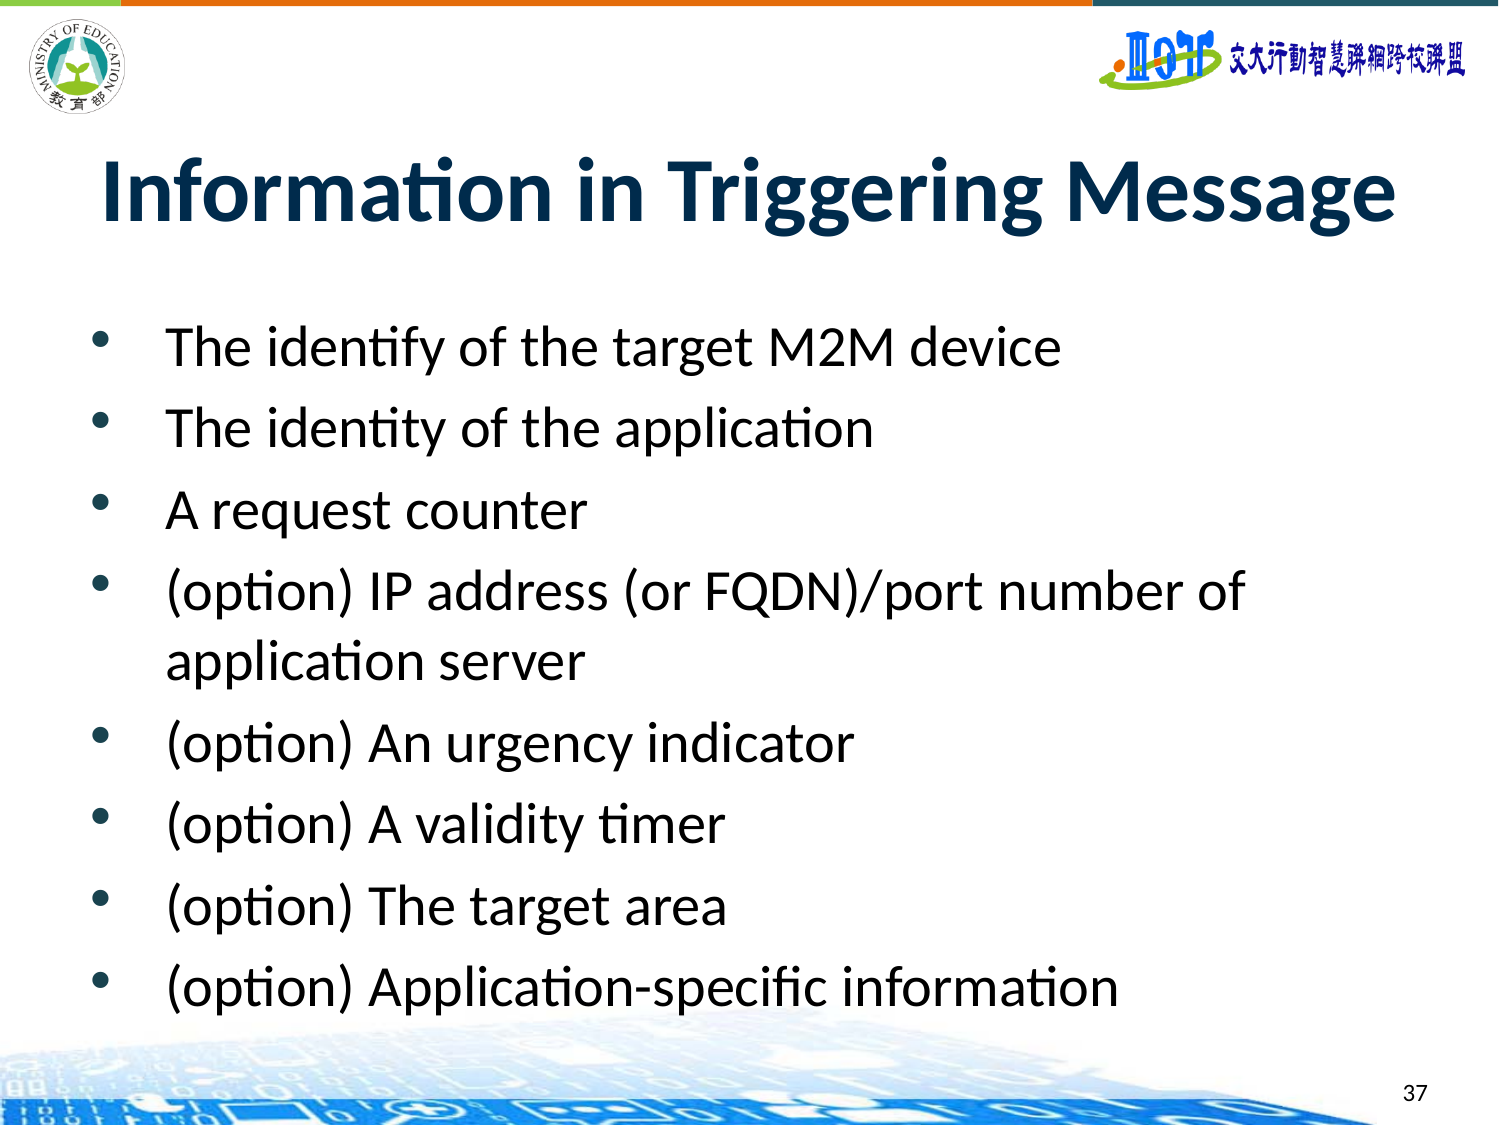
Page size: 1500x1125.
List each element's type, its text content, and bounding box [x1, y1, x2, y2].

slide_number 37 [1387, 1069, 1484, 1125]
picture [0, 987, 1377, 1125]
title Information in Triggering Message [75, 101, 1425, 268]
list The identify of the target M2M device The identity of the application A request counter (option) IP address (or FQDN)/port number of application server (option) An urgency indicator (option) A validity timer (option) The target area (option) Application-specific information [75, 300, 1425, 1043]
picture [29, 19, 125, 114]
picture [1099, 30, 1465, 90]
